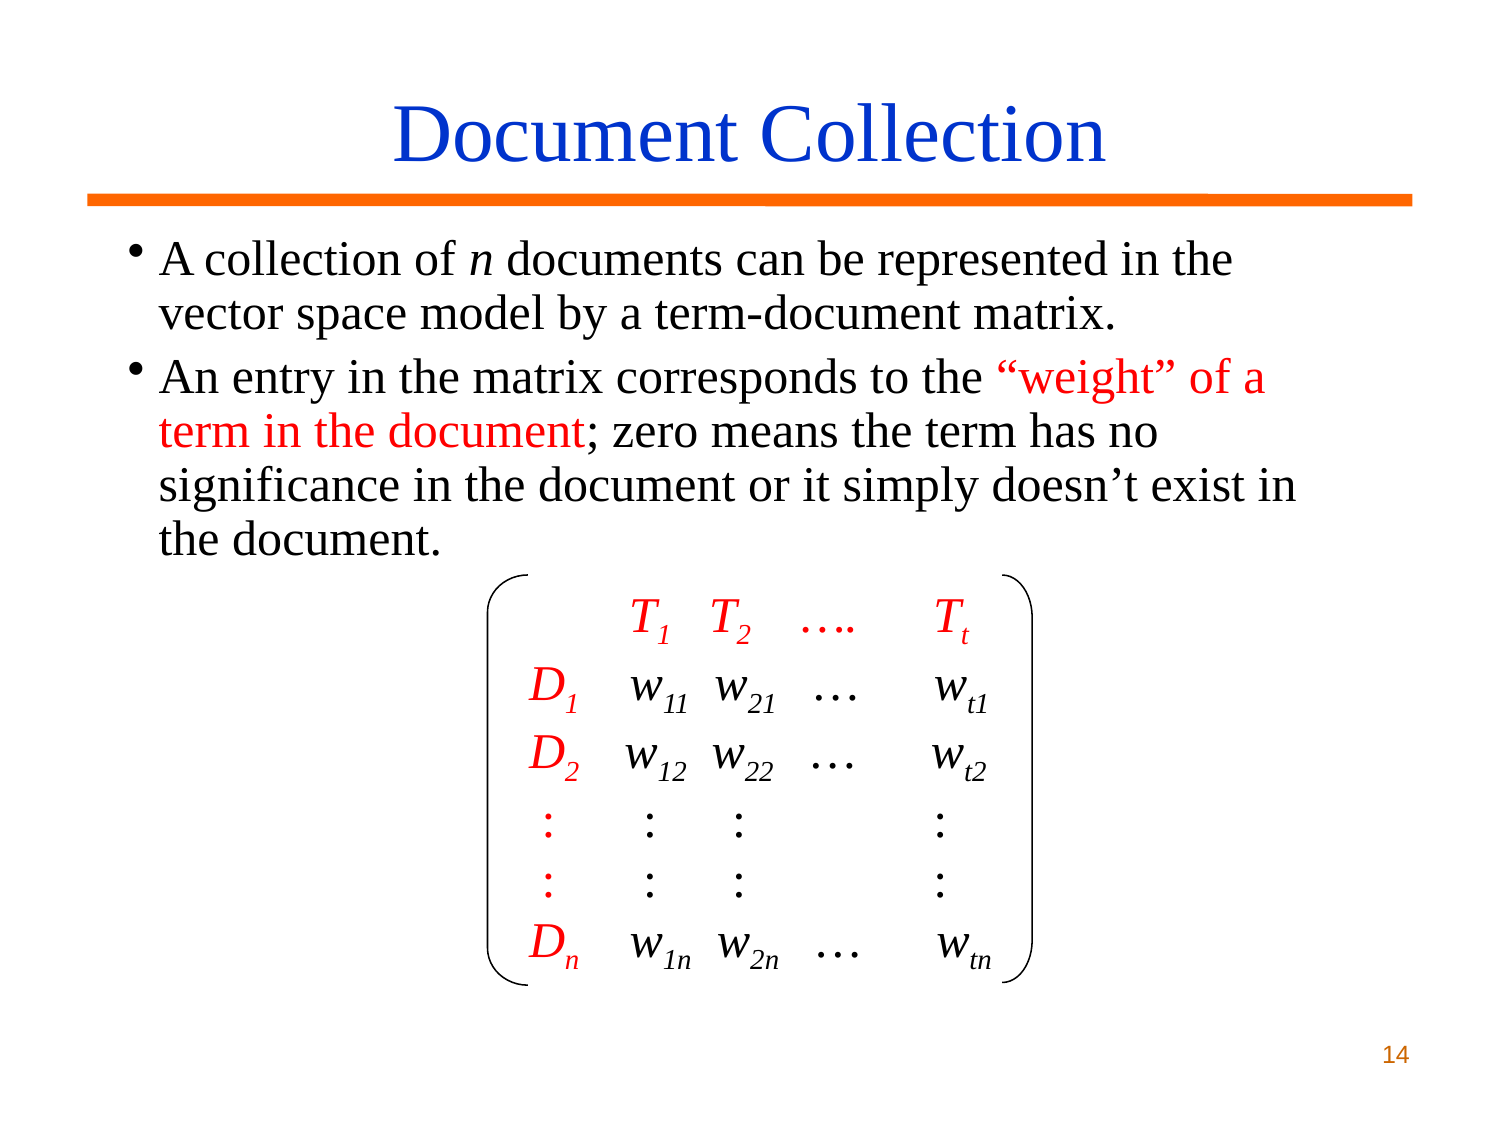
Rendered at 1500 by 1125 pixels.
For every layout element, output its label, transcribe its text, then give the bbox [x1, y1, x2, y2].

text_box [487, 574, 1038, 1010]
title Document Collection [112, 56, 1388, 200]
slide_number 14 [1112, 1030, 1426, 1106]
list A collection of n documents can be represented in the vector space model by a term-document matrix. An entry in the matrix corresponds to the “weight” of a term in the document; zero means the term has no significance in the document or it simply doesn’t exist in the document. [112, 224, 1364, 522]
